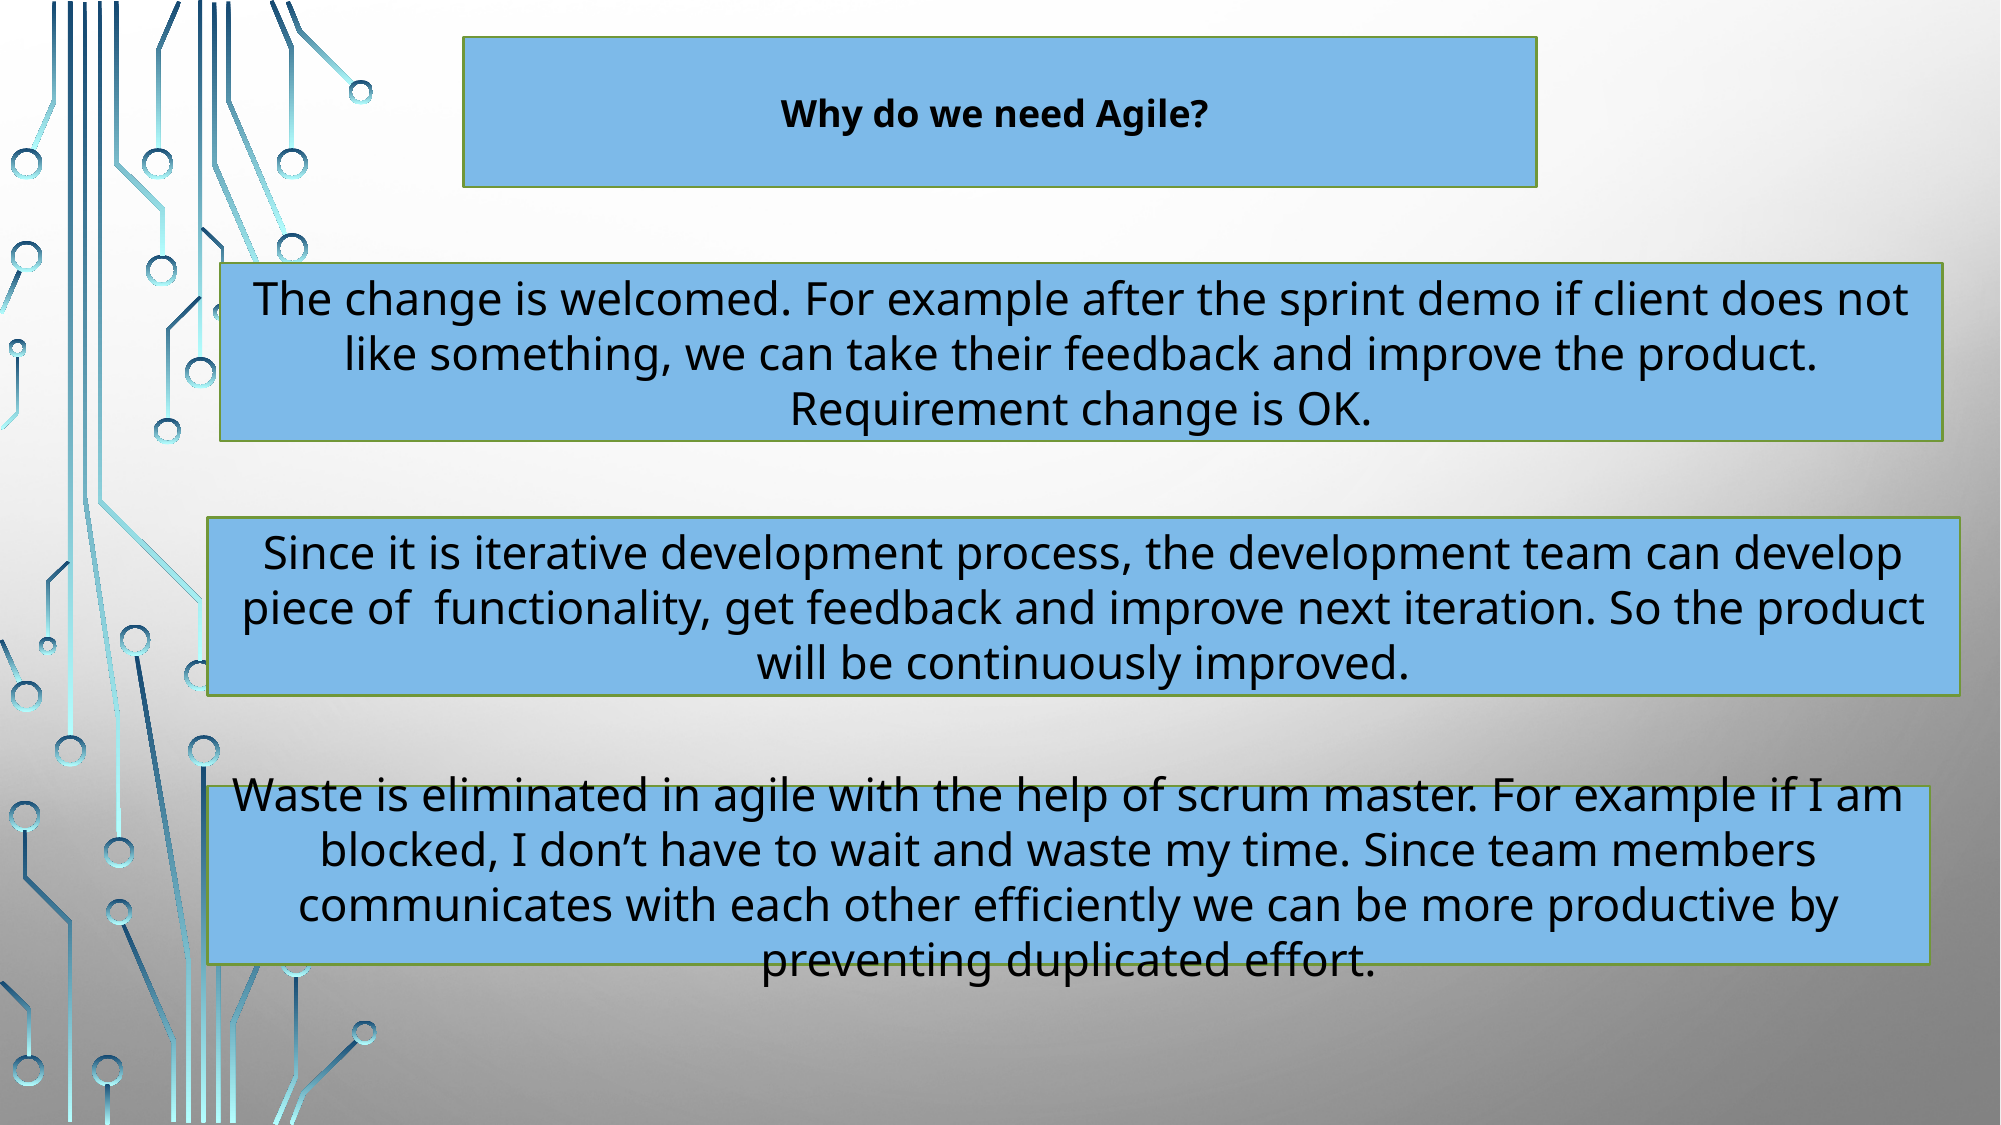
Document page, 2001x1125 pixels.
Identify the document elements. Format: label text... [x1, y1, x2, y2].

text_box Since it is iterative development process, the development team can develop piece of functionality, get feedback and improve next iteration. So the product will be continuously improved. [206, 516, 1961, 697]
text_box Why do we need Agile? [462, 36, 1538, 188]
text_box Waste is eliminated in agile with the help of scrum master. For example if I am blocked, I don’t have to wait and waste my time. Since team members communicates with each other efficiently we can be more productive by preventing duplicated effort. [206, 785, 1931, 966]
text_box The change is welcomed. For example after the sprint demo if client does not like something, we can take their feedback and improve the product. Requirement change is OK. [219, 262, 1944, 442]
